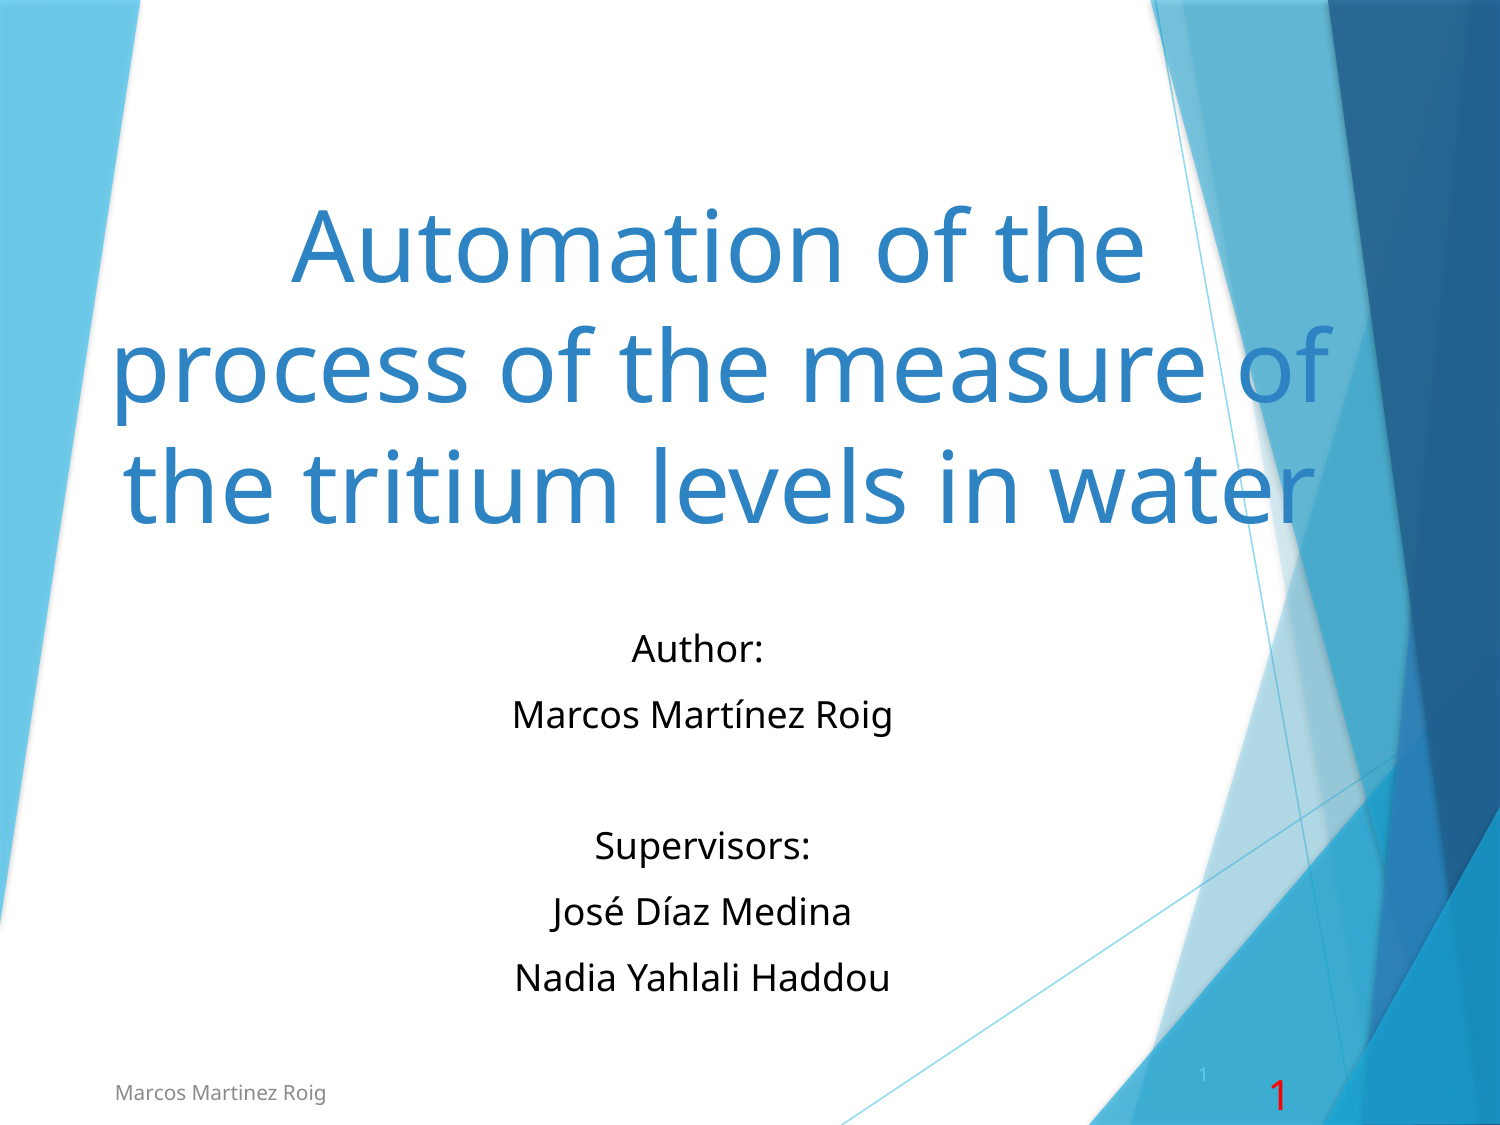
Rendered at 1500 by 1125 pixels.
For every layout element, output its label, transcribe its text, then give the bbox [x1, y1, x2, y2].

text_box 1 [1222, 1063, 1307, 1124]
slide_number 1 [1139, 1045, 1224, 1106]
footer Marcos Martinez Roig [99, 1061, 859, 1122]
title Automation of the process of the measure of the tritium levels in water [88, 101, 1353, 551]
subtitle Author: Marcos Martínez Roig Supervisors: José Díaz Medina Nadia Yahlali Haddou [53, 617, 1353, 1106]
